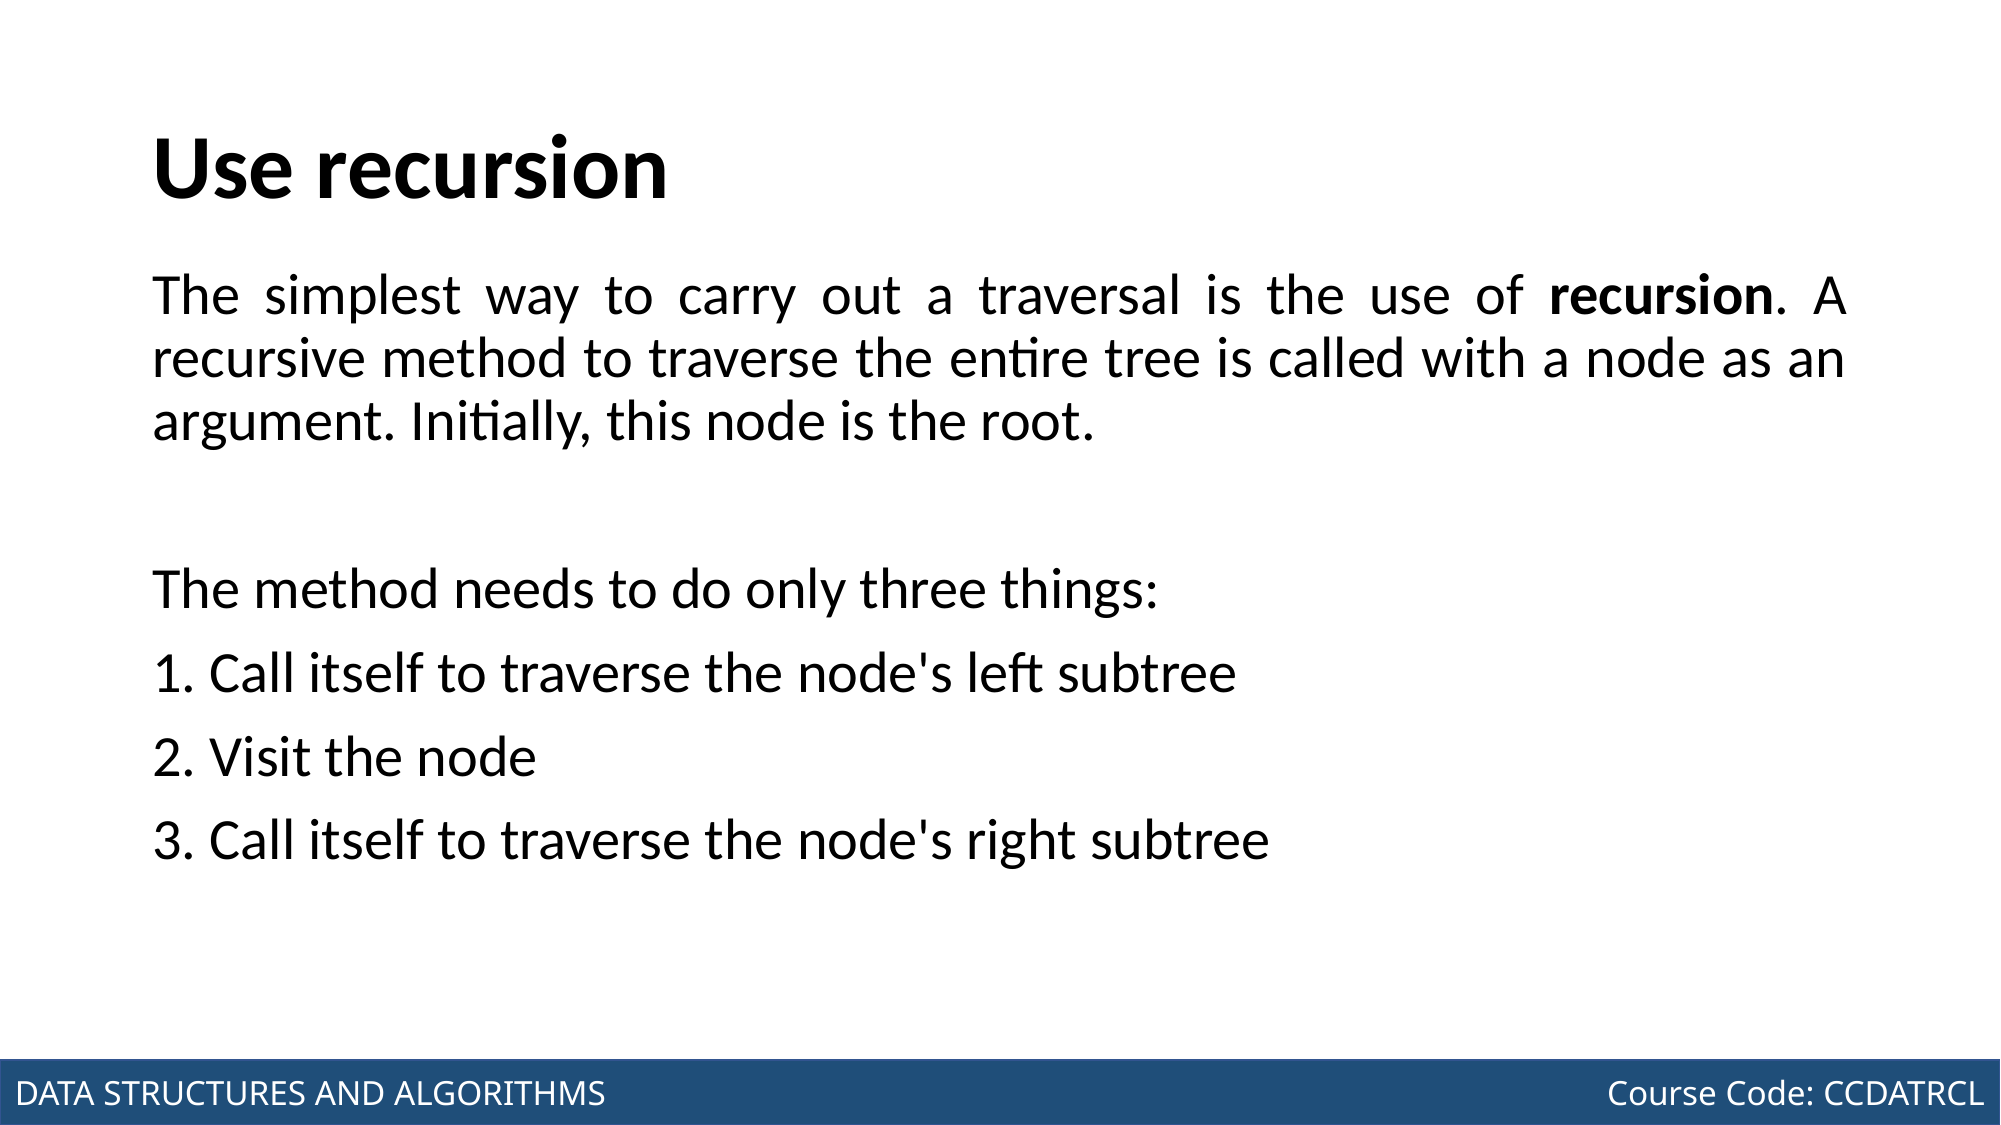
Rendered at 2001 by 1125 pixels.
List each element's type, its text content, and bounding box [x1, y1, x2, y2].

text_box DATA STRUCTURES AND ALGORITHMS [0, 1064, 722, 1120]
title Use recursion [137, 59, 1863, 257]
text_box Course Code: CCDATRCL [1516, 1064, 2000, 1120]
list The simplest way to carry out a traversal is the use of recursion. A recursive method to traverse the entire tree is called with a node as an argument. Initially, this node is the root. The method needs to do only three things: 1. Call itself to traverse the node's left subtree 2. Visit the node 3. Call itself to traverse the node's right subtree [137, 257, 1863, 998]
text_box [0, 1059, 2000, 1125]
